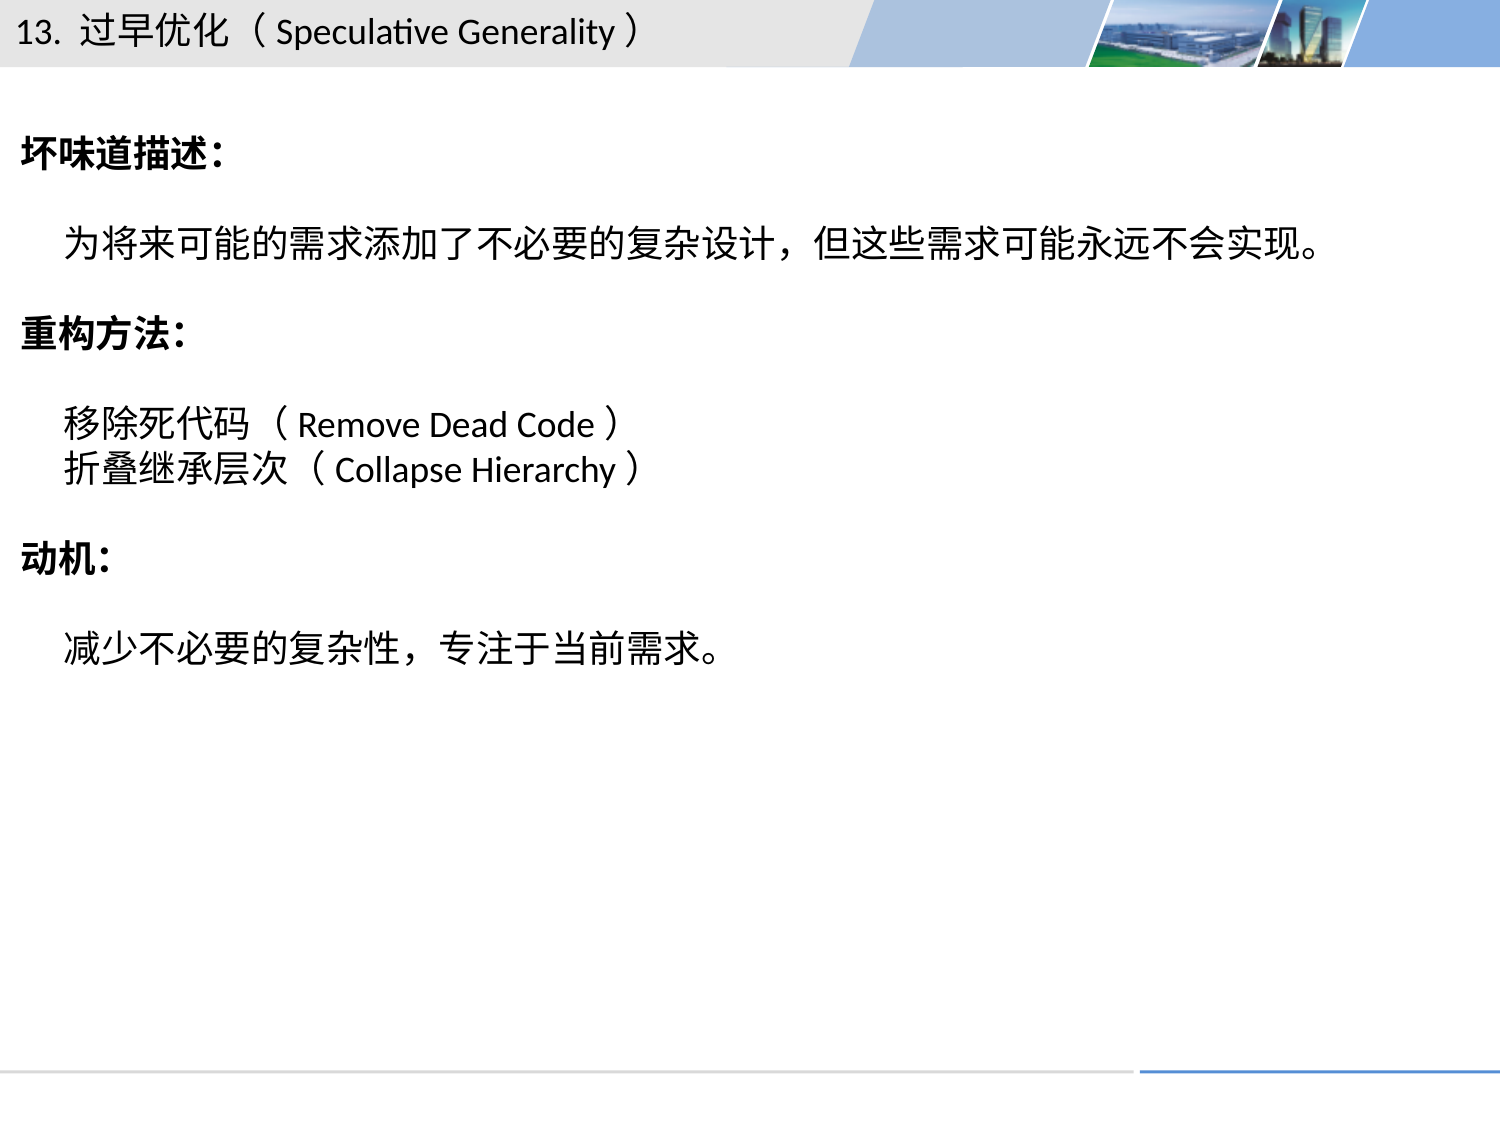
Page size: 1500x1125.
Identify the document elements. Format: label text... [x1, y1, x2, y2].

text_box 13. 过早优化（Speculative Generality） [0, 0, 845, 60]
picture [1088, 0, 1279, 67]
text_box 坏味道描述： 为将来可能的需求添加了不必要的复杂设计，但这些需求可能永远不会实现。 重构方法： 移除死代码（Remove Dead Code） 折叠继承层次（Collapse Hierarchy） 动机： 减少不必要的复杂性，专注于当前需求。 [5, 123, 1353, 678]
picture [1257, 0, 1367, 67]
